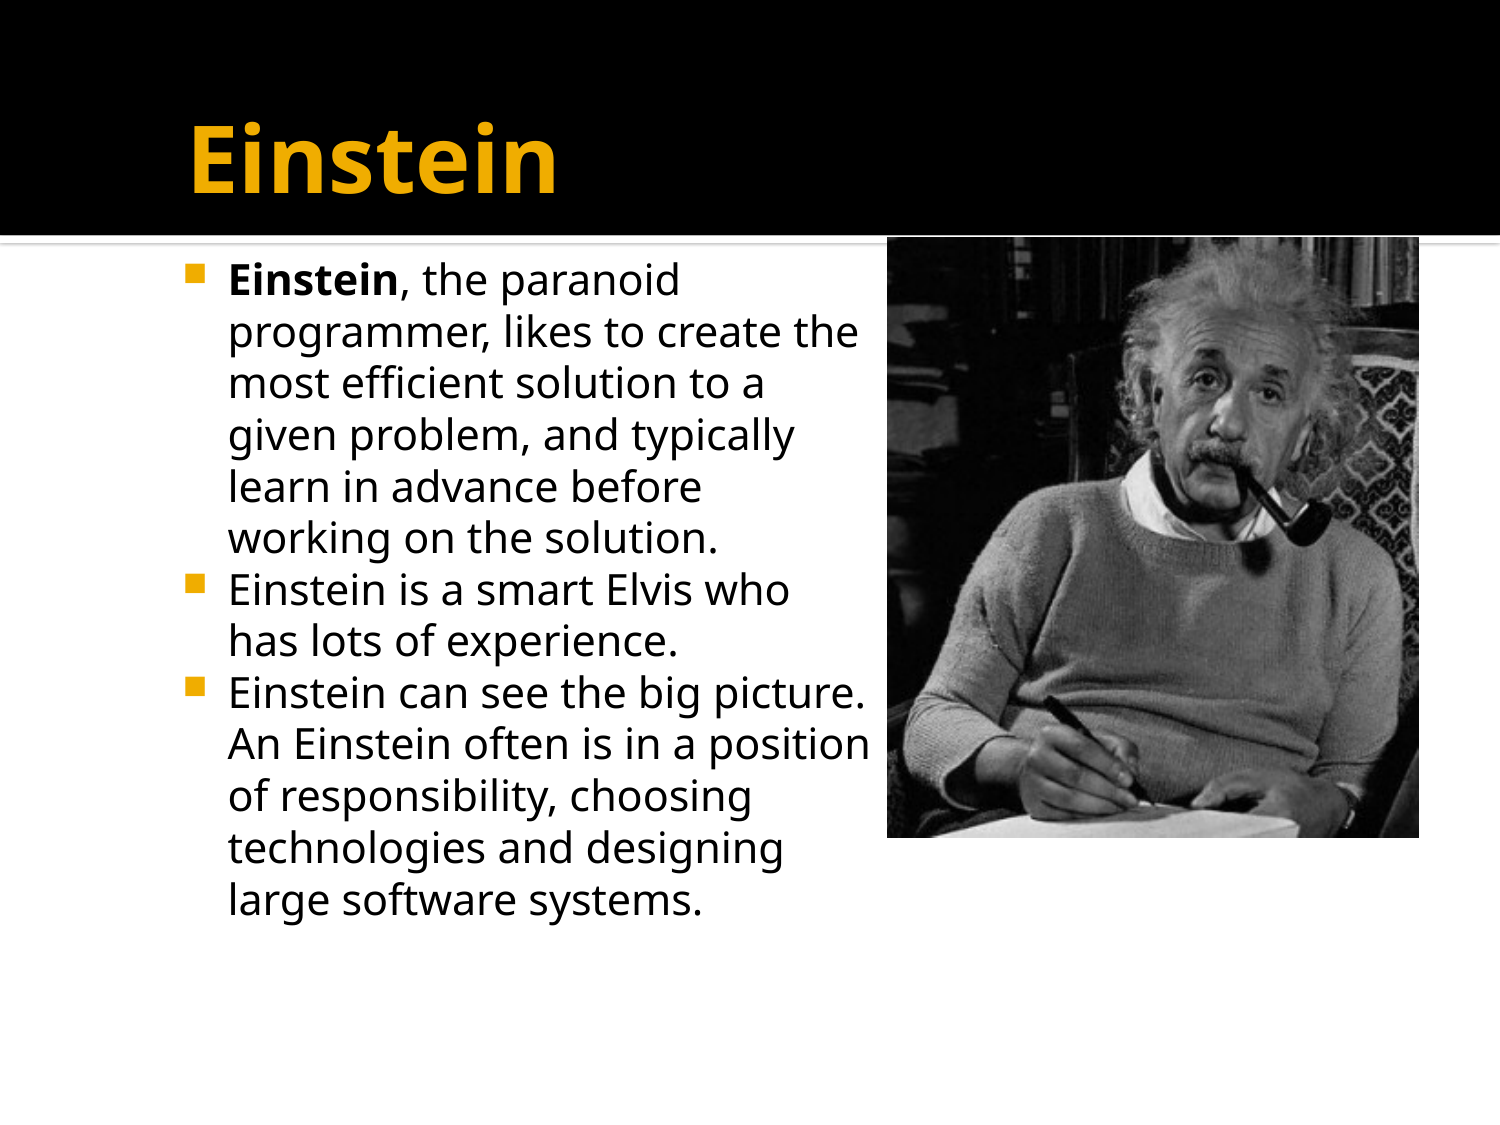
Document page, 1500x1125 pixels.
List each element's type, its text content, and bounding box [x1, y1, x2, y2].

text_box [887, 237, 1419, 838]
title Einstein [171, 62, 1324, 237]
list Einstein, the paranoid programmer, likes to create the most efficient solution to a given problem, and typically learn in advance before working on the solution. Einstein is a smart Elvis who has lots of experience. Einstein can see the big picture. An Einstein often is in a position of responsibility, choosing technologies and designing large software systems. [150, 237, 888, 988]
